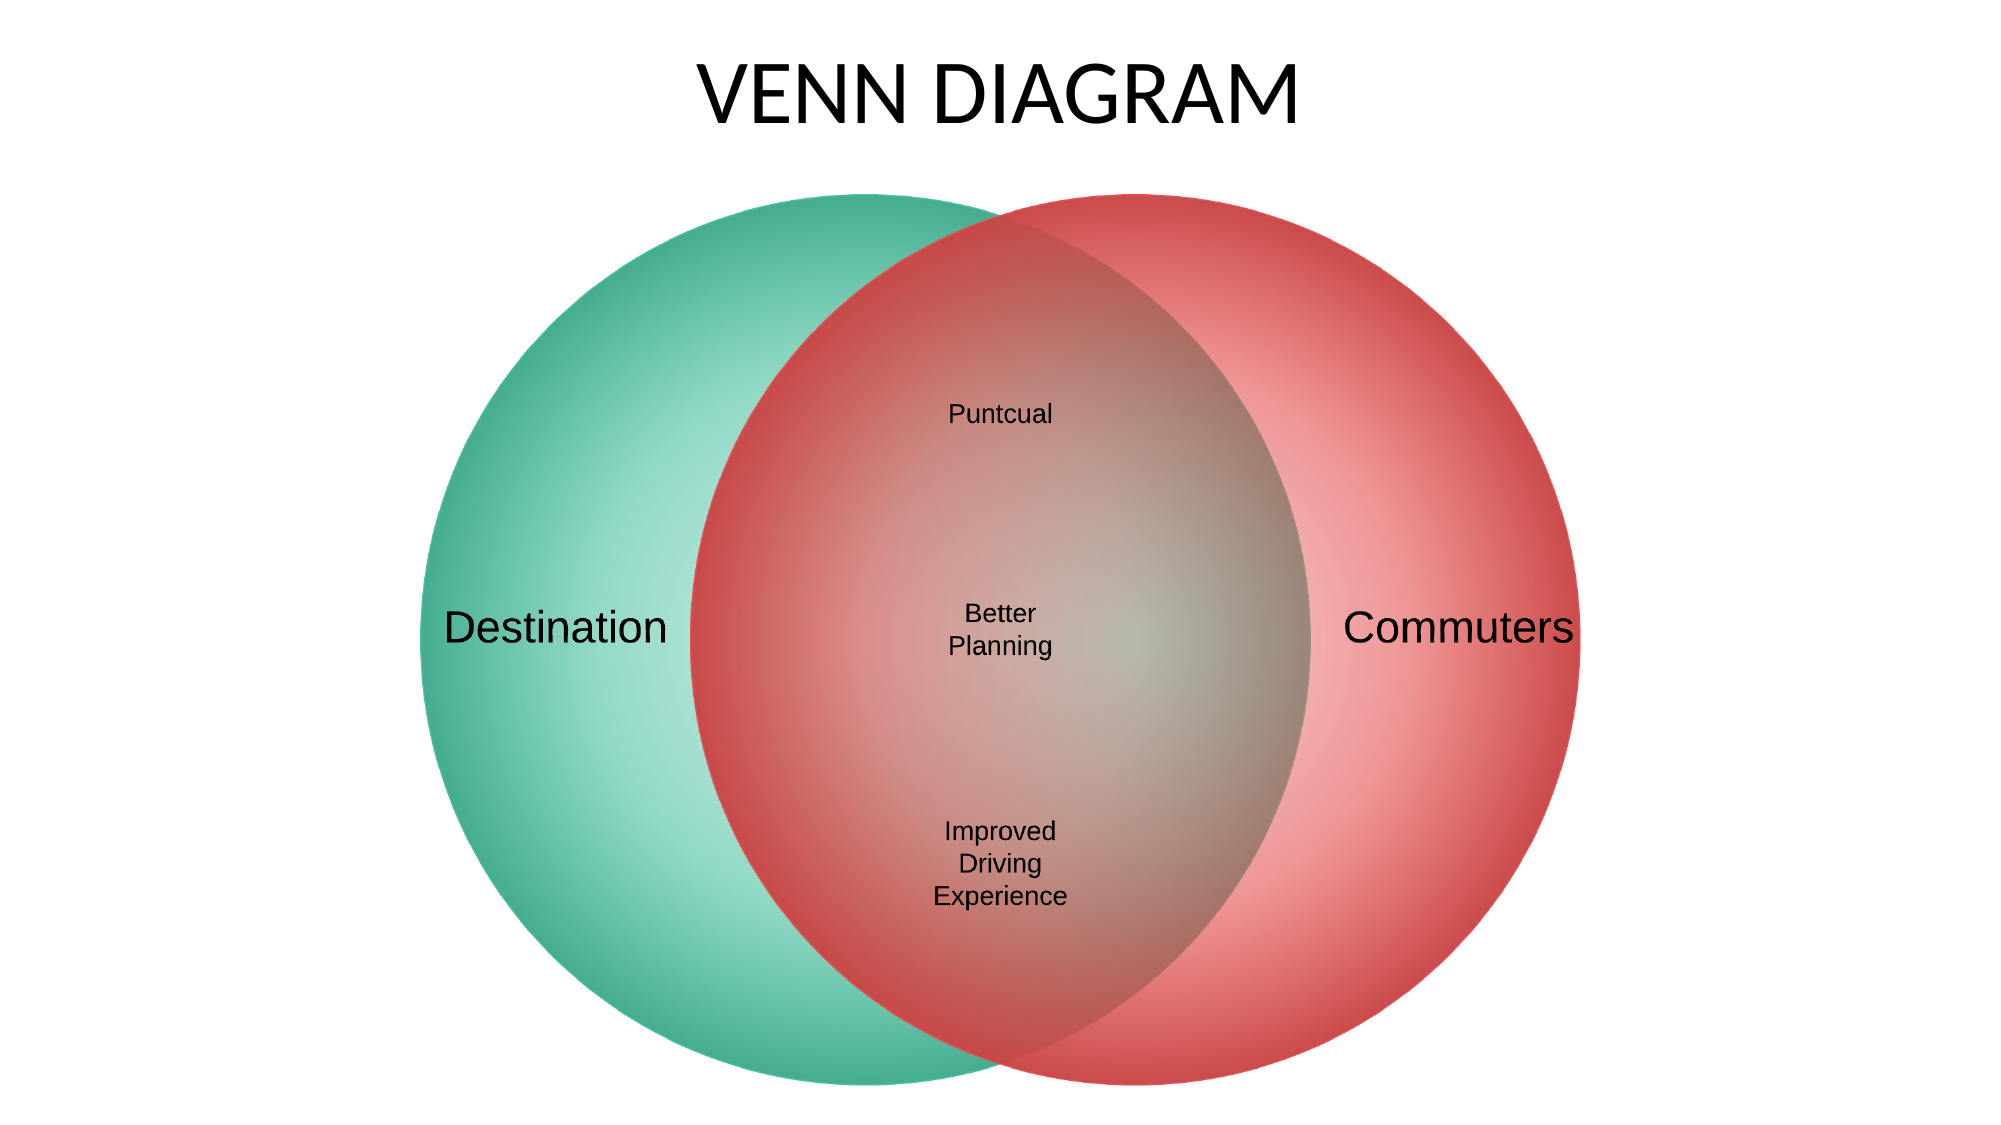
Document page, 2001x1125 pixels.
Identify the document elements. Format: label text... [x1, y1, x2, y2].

picture [406, 181, 1594, 1098]
title VENN DIAGRAM [137, 28, 1863, 159]
